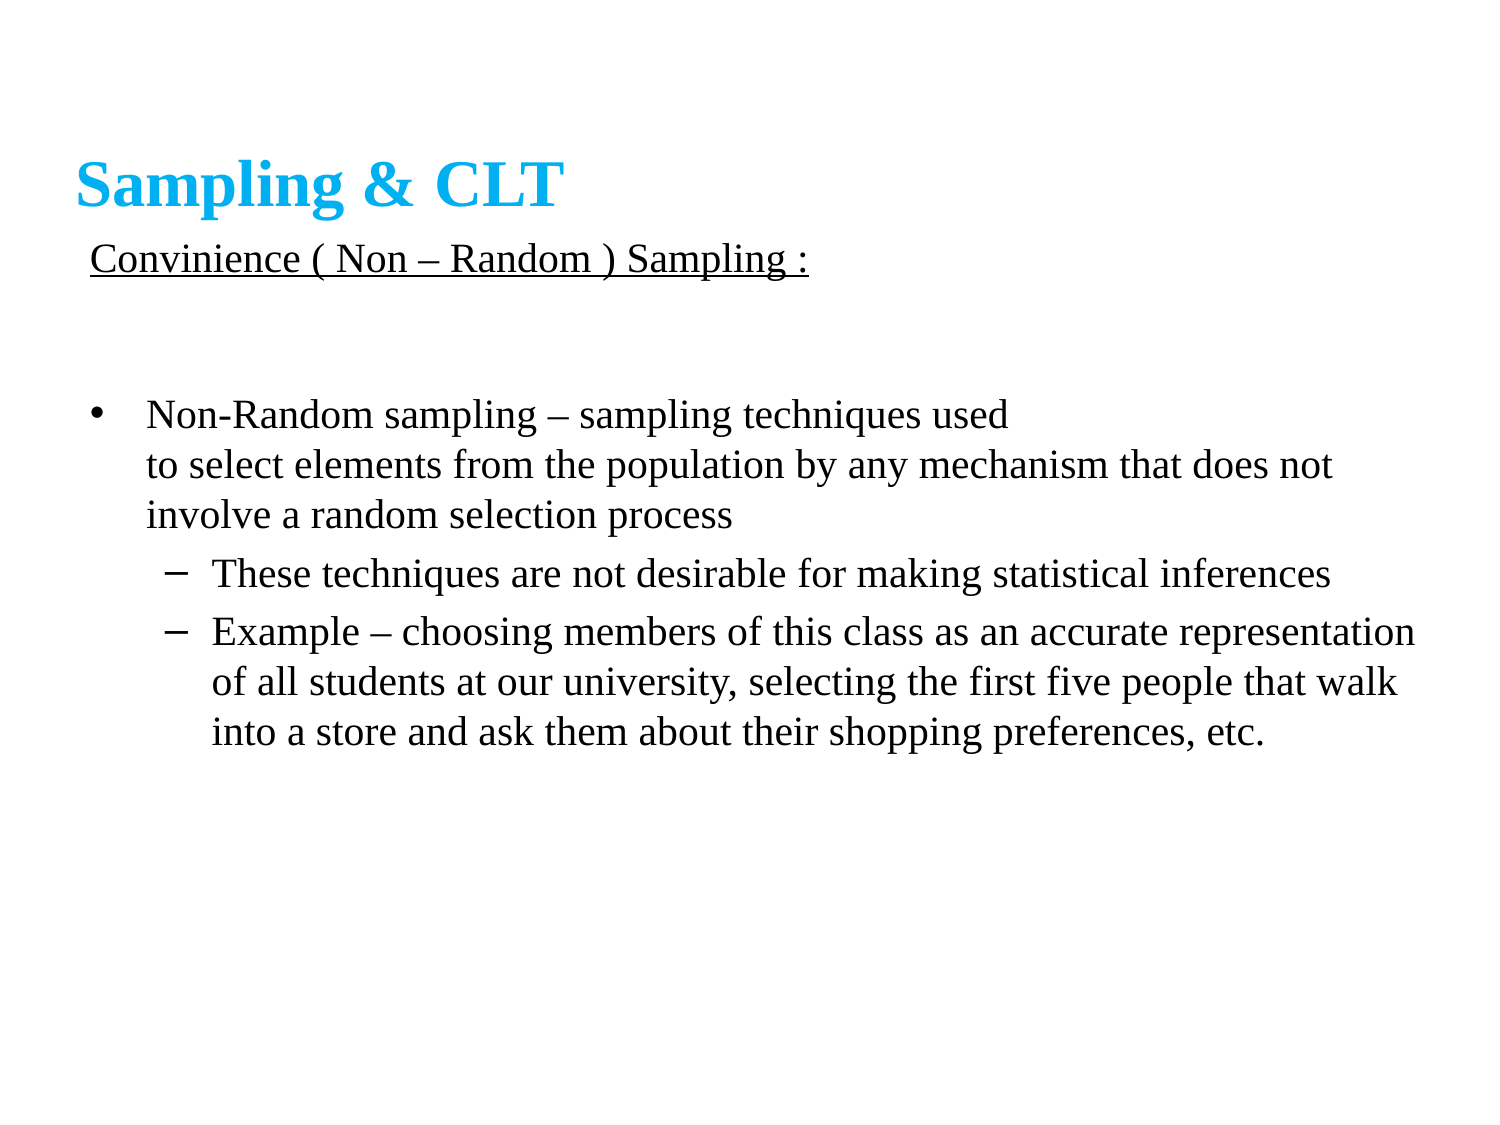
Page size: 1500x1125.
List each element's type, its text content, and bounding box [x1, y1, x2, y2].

text_box Non-Random sampling – sampling techniques used to select elements from the population by any mechanism that does not involve a random selection process These techniques are not desirable for making statistical inferences Example – choosing members of this class as an accurate representation of all students at our university, selecting the first five people that walk into a store and ask them about their shopping preferences, etc. [75, 379, 1450, 873]
text_box Sampling & CLT [74, 85, 1425, 223]
text_box Convinience ( Non – Random ) Sampling : [74, 223, 1425, 966]
